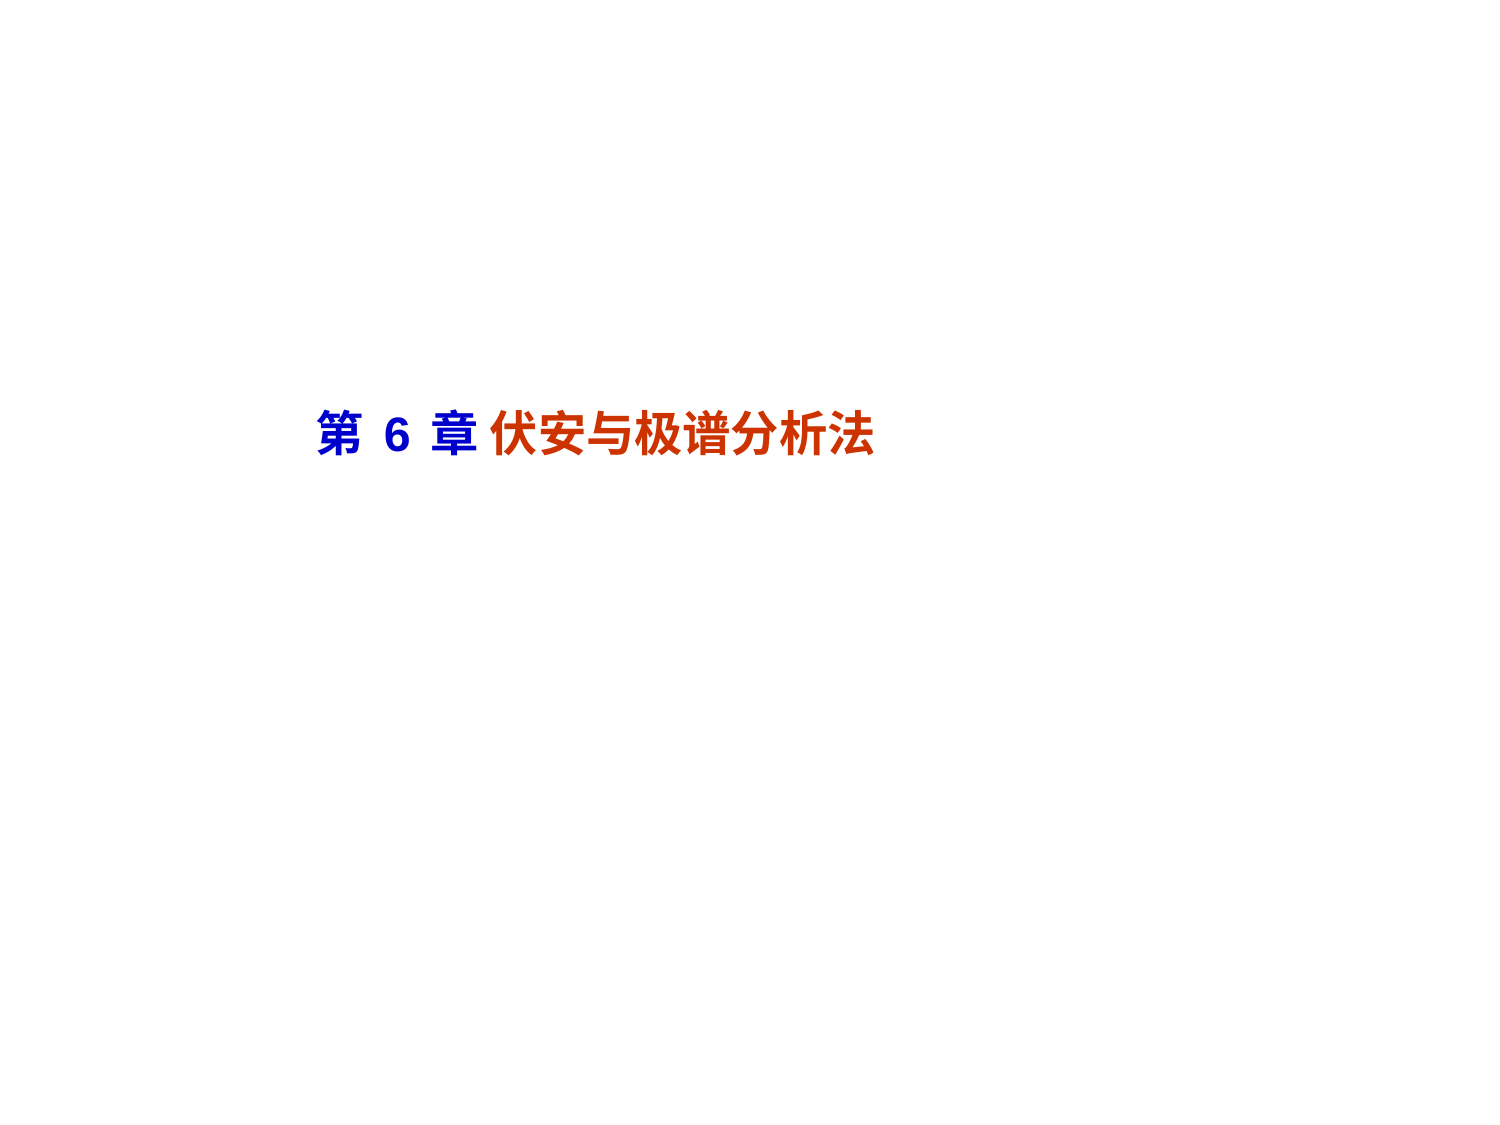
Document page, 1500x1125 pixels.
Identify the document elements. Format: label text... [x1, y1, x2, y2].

text_box 第6章 伏安与极谱分析法 [301, 385, 1235, 501]
